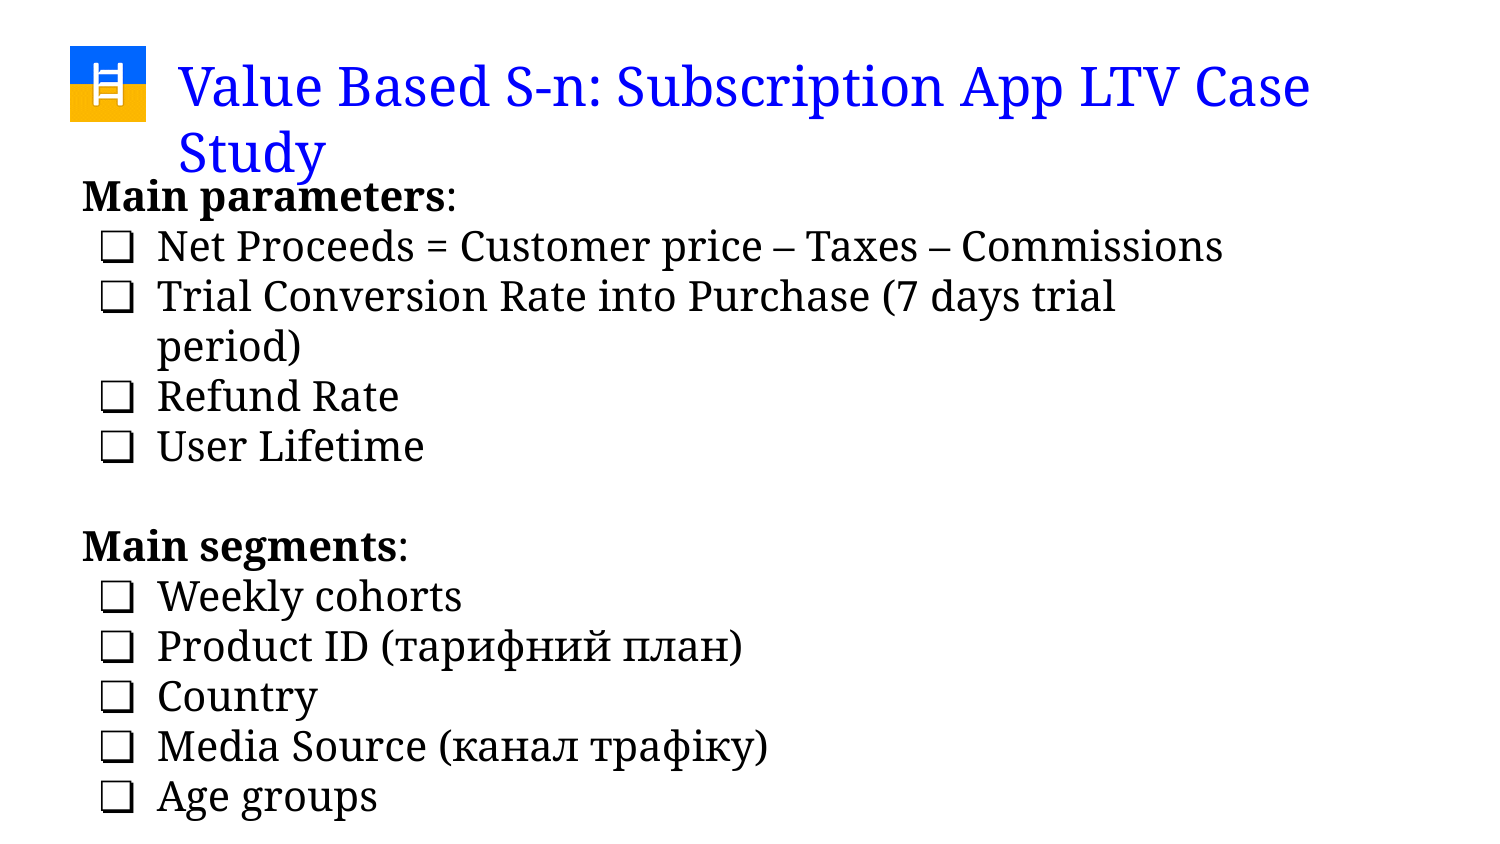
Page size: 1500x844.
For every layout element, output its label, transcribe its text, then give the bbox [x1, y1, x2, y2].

title Value Based S-n: Subscription App LTV Case Study [163, 37, 1438, 132]
text_box Main parameters: Net Proceeds = Customer price – Taxes – Commissions Trial Conversion Rate into Purchase (7 days trial period) Refund Rate User Lifetime Main segments: Weekly cohorts Product ID (тарифний план) Country Media Source (канал трафіку) Age groups [66, 154, 1262, 836]
picture [69, 46, 146, 123]
